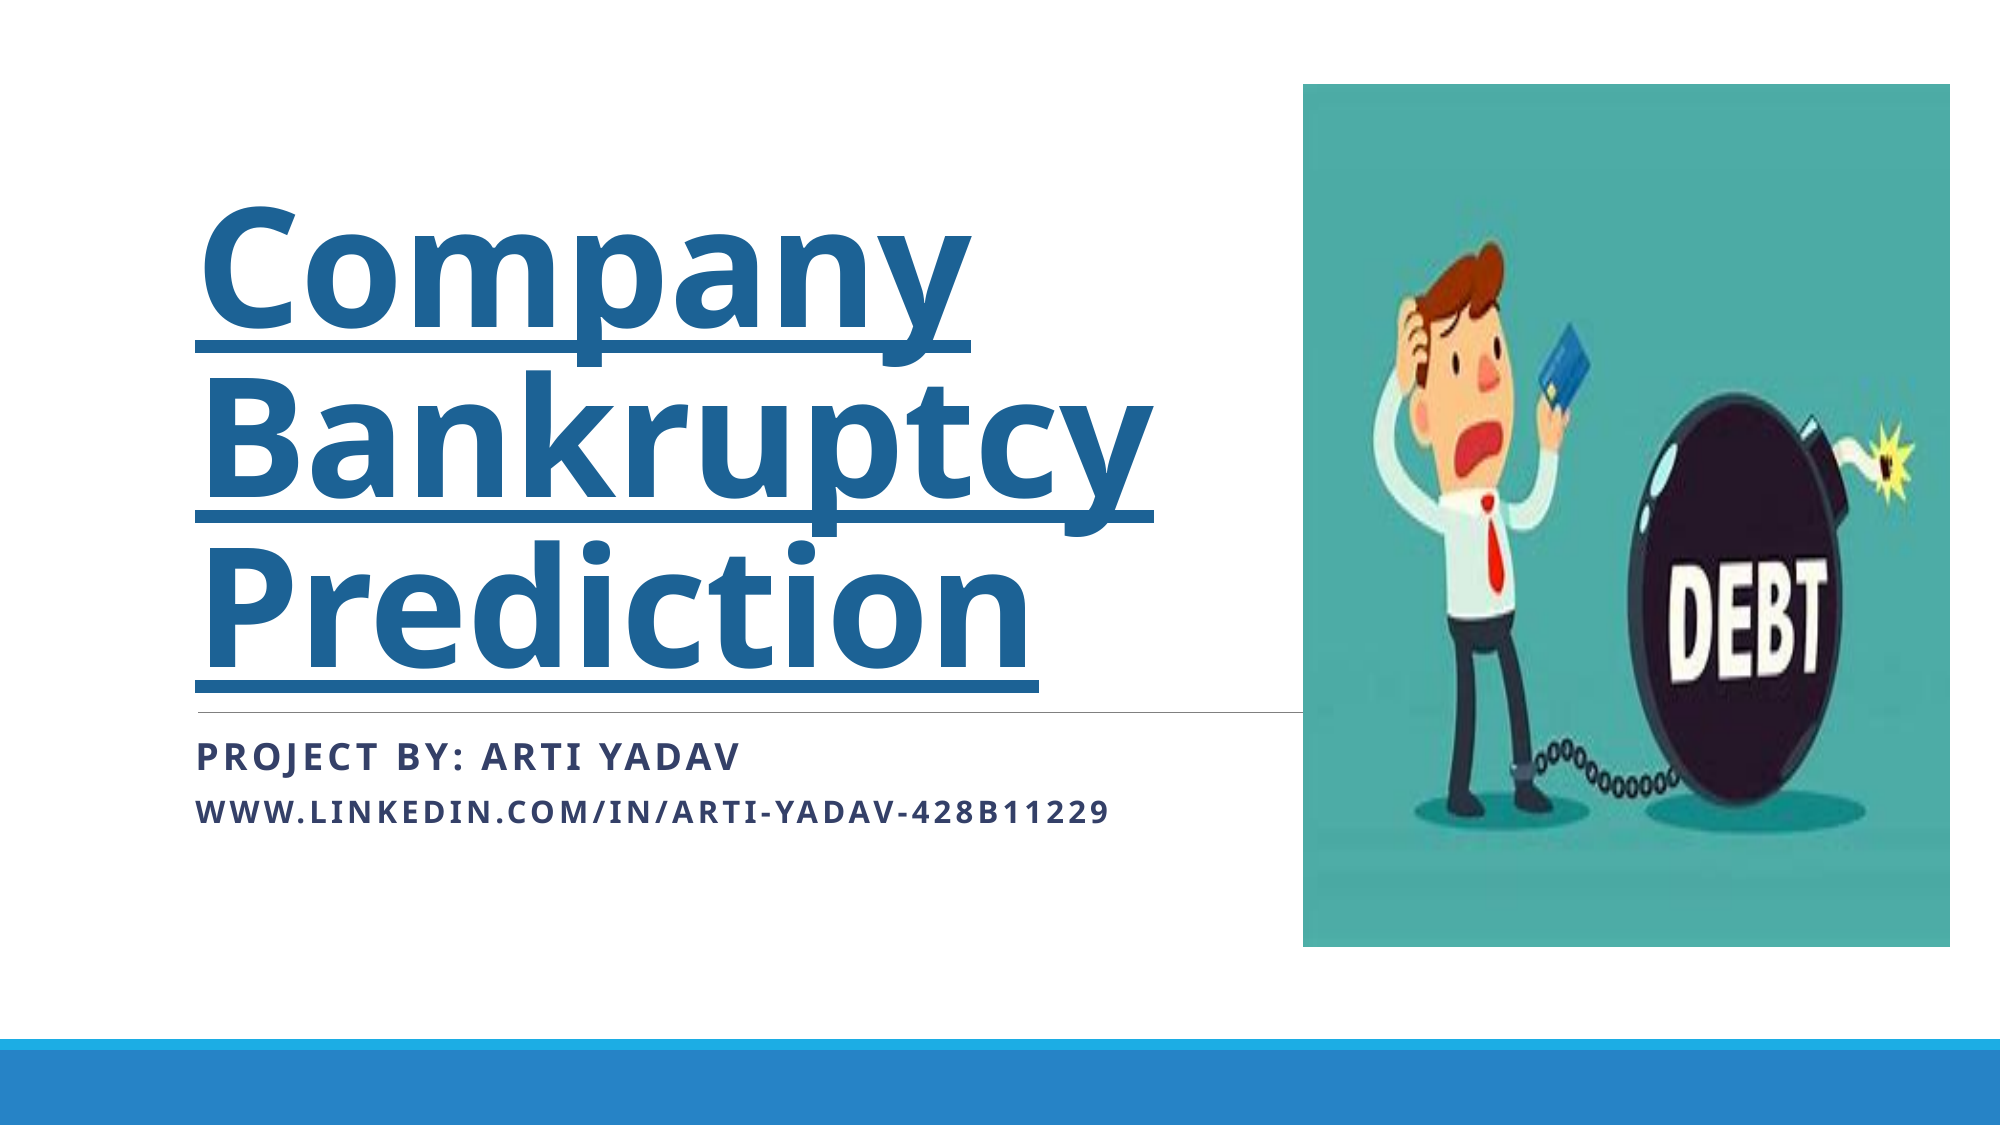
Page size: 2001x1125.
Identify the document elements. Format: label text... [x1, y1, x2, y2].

picture [1303, 83, 1951, 947]
subtitle Project By: Arti Yadav www.linkedin.com/in/arti-yadav-428b11229 [180, 730, 1300, 839]
title Company Bankruptcy Prediction [180, 124, 1300, 710]
